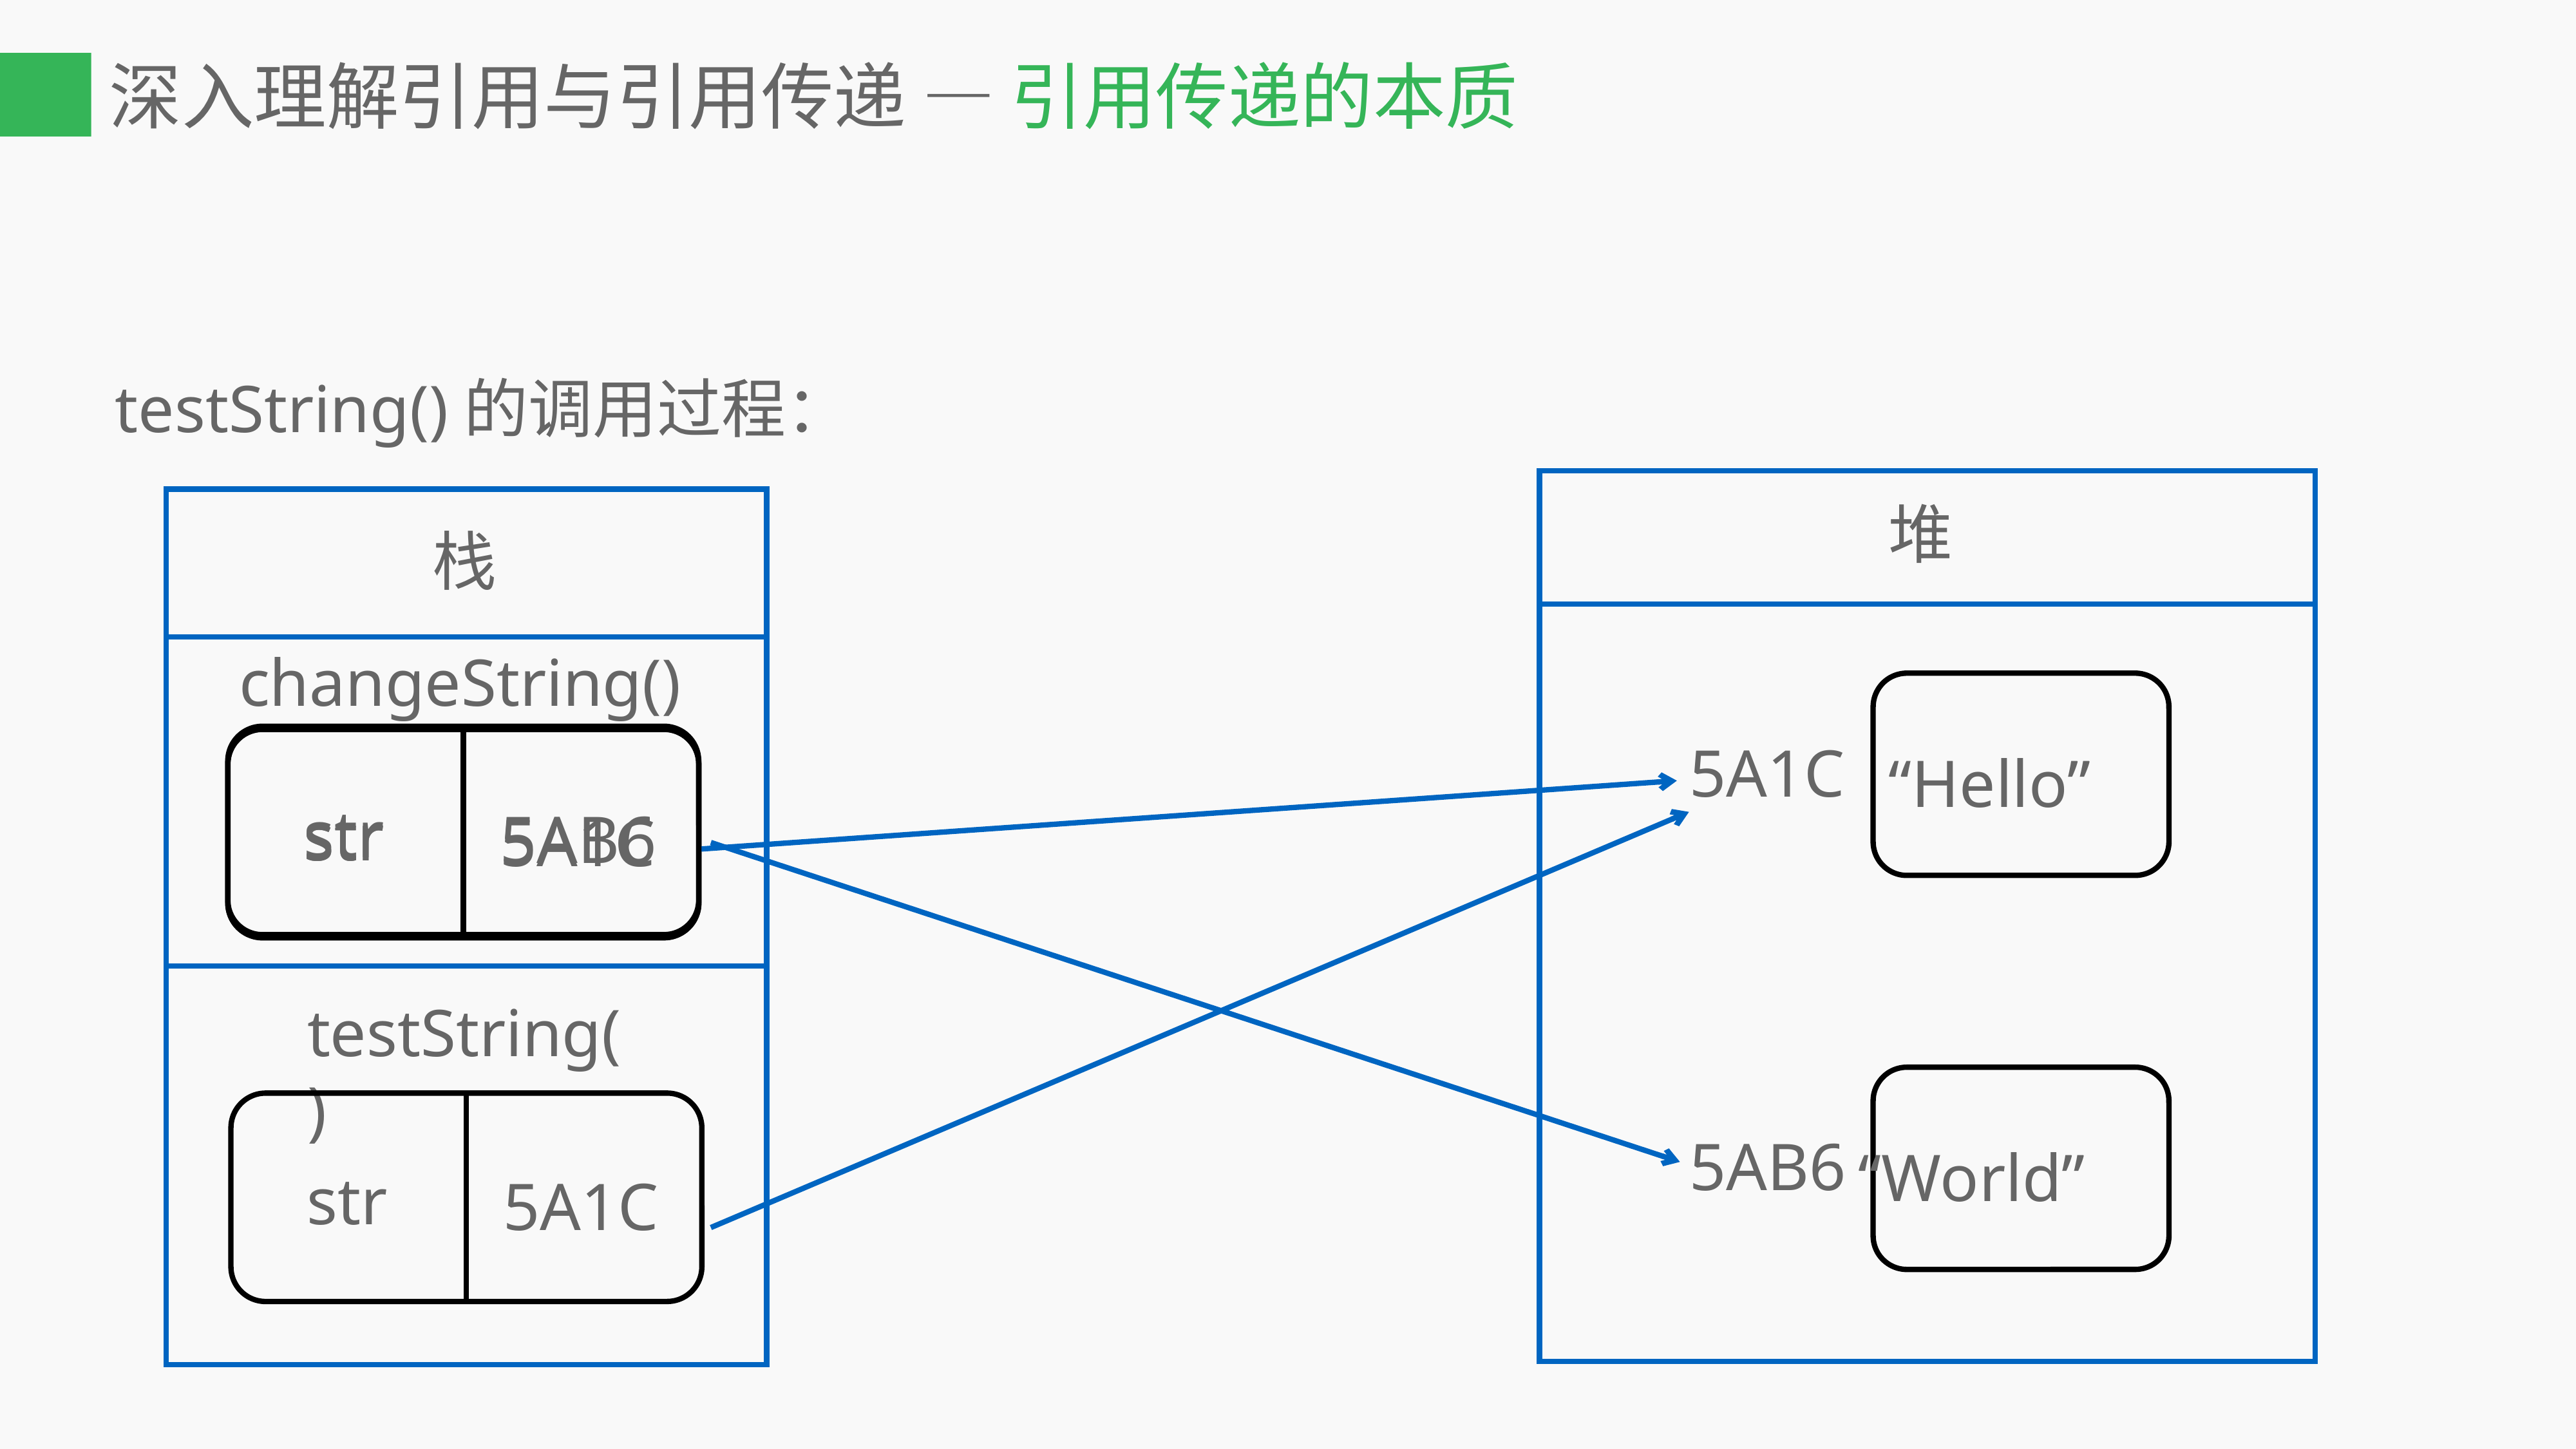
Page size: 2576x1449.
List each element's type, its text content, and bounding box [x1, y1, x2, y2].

title 深入理解引用与引用传递 — 引用传递的本质 [108, 44, 2540, 144]
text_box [1680, 673, 2170, 876]
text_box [1678, 811, 1689, 1066]
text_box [1539, 470, 2316, 1362]
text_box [166, 489, 767, 1365]
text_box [699, 780, 1678, 849]
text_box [710, 842, 1680, 1162]
subtitle testString()的调用过程： [115, 337, 2461, 1424]
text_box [227, 727, 699, 938]
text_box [1680, 1066, 2170, 1270]
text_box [710, 1162, 1680, 1228]
picture [0, 53, 91, 137]
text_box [227, 724, 699, 727]
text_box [231, 1091, 703, 1302]
